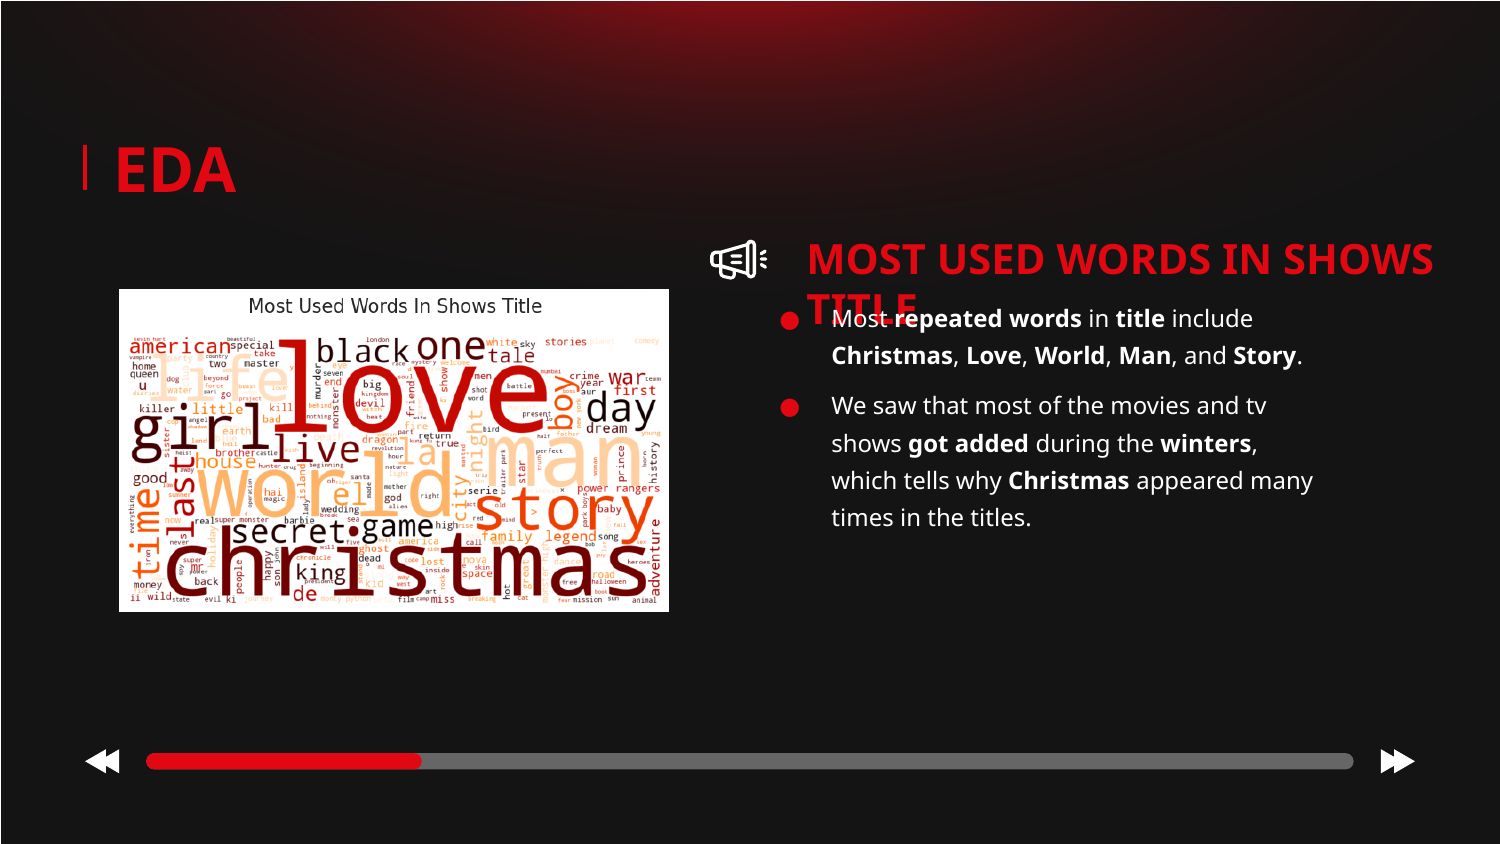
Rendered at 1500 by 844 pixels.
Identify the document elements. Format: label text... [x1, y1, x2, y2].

text_box [1380, 749, 1394, 774]
title MOST USED WORDS IN SHOWS TITLE [791, 217, 1477, 277]
text_box [106, 749, 120, 774]
text_box [85, 749, 106, 774]
title EDA [98, 120, 264, 215]
subtitle Most repeated words in title include Christmas, Love, World, Man, and Story. We saw that most of the movies and tv shows got added during the winters, which tells why Christmas appeared many times in the titles. [741, 279, 1342, 635]
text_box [709, 239, 768, 280]
picture [2, 2, 1500, 844]
text_box [1394, 749, 1415, 774]
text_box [145, 752, 1354, 770]
